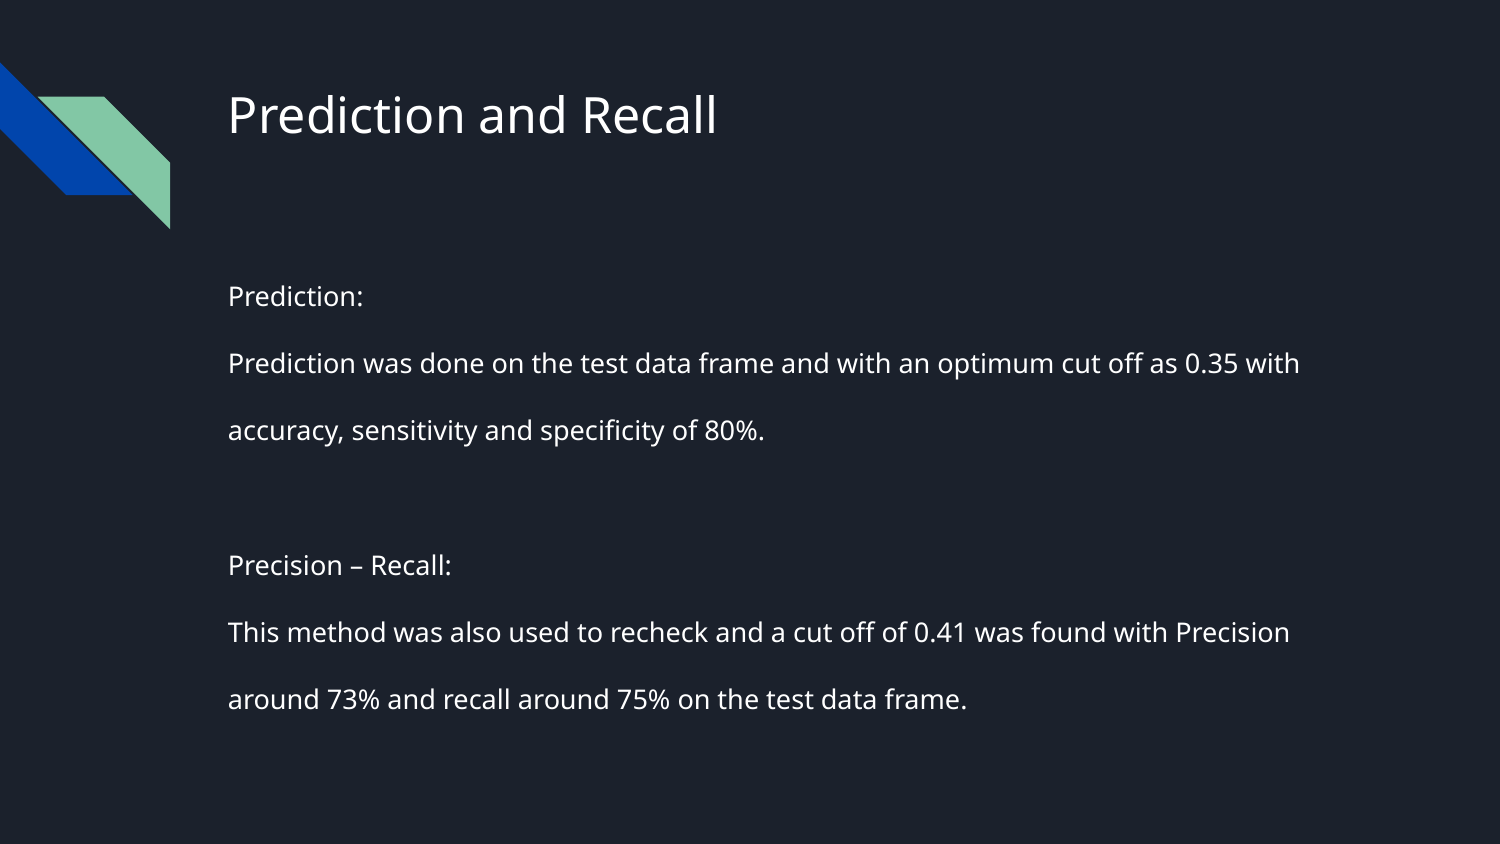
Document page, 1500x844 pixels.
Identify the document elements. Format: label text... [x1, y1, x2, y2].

title Prediction and Recall [212, 64, 1368, 215]
list Prediction: Prediction was done on the test data frame and with an optimum cut off as 0.35 with accuracy, sensitivity and specificity of 80%. Precision – Recall: This method was also used to recheck and a cut off of 0.41 was found with Precision around 73% and recall around 75% on the test data frame. [212, 257, 1368, 735]
